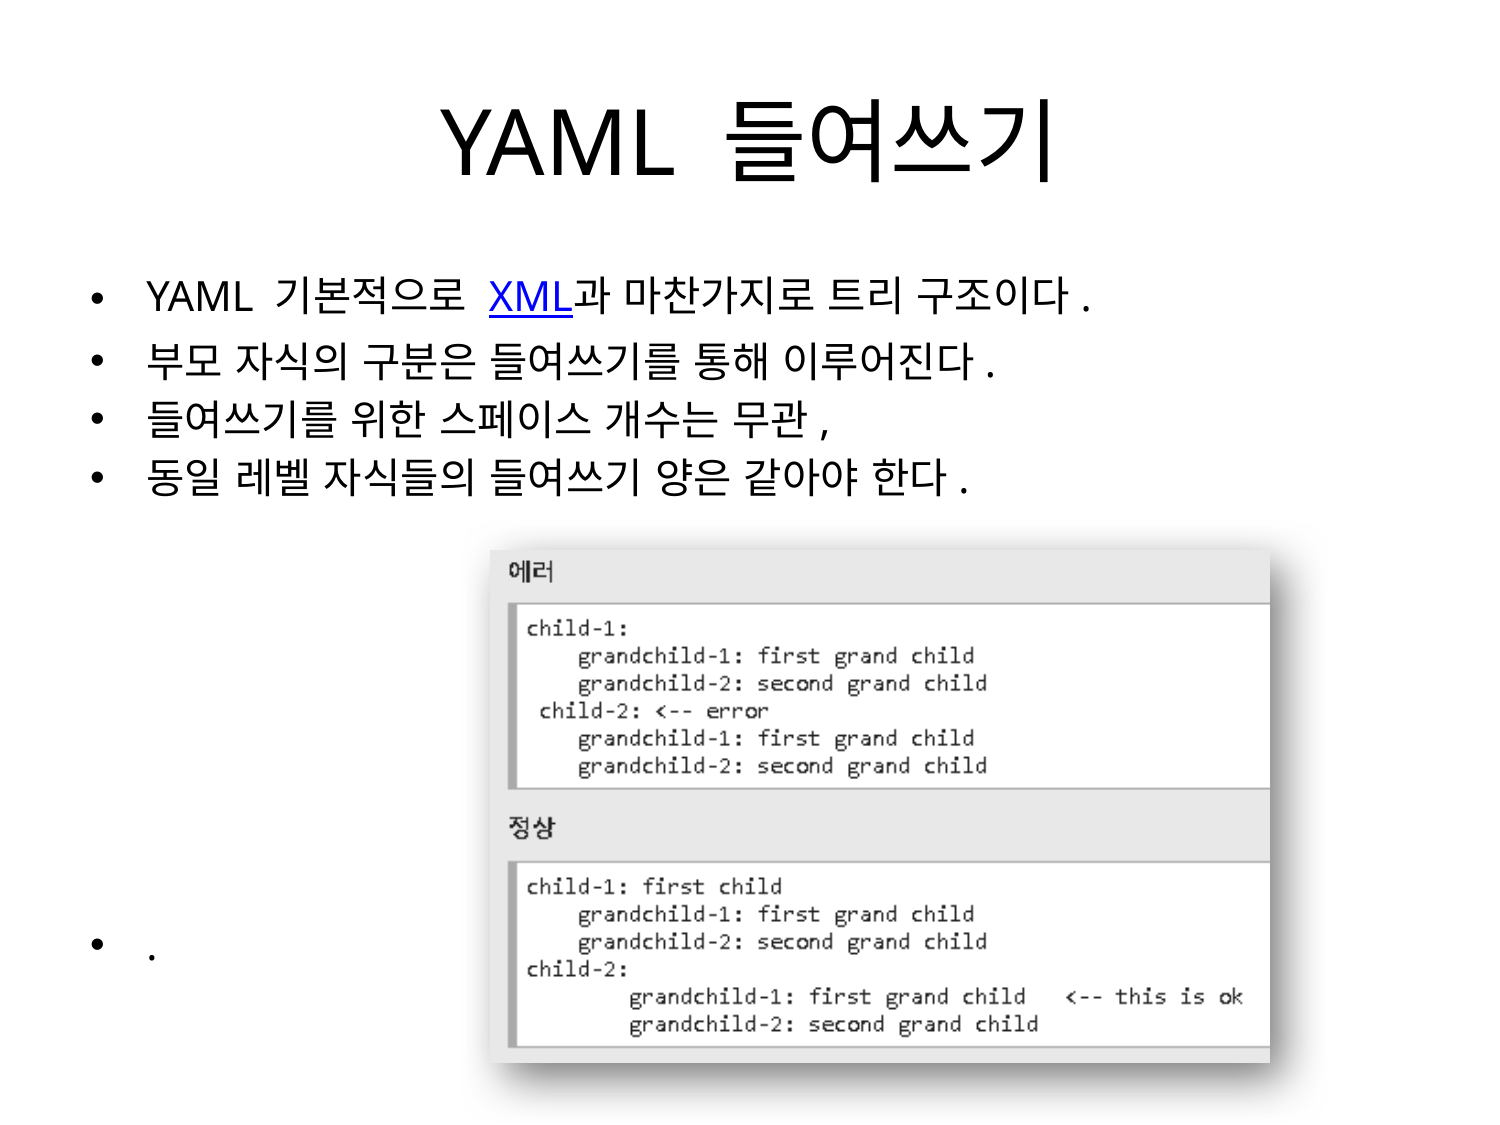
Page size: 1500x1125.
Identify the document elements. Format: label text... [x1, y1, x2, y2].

title YAML 들여쓰기 [75, 45, 1425, 233]
picture [489, 550, 1270, 1064]
list YAML 기본적으로 XML과 마찬가지로 트리 구조이다. 부모 자식의 구분은 들여쓰기를 통해 이루어진다. 들여쓰기를 위한 스페이스 개수는 무관, 동일 레벨 자식들의 들여쓰기 양은 같아야 한다. . [75, 262, 1425, 1005]
